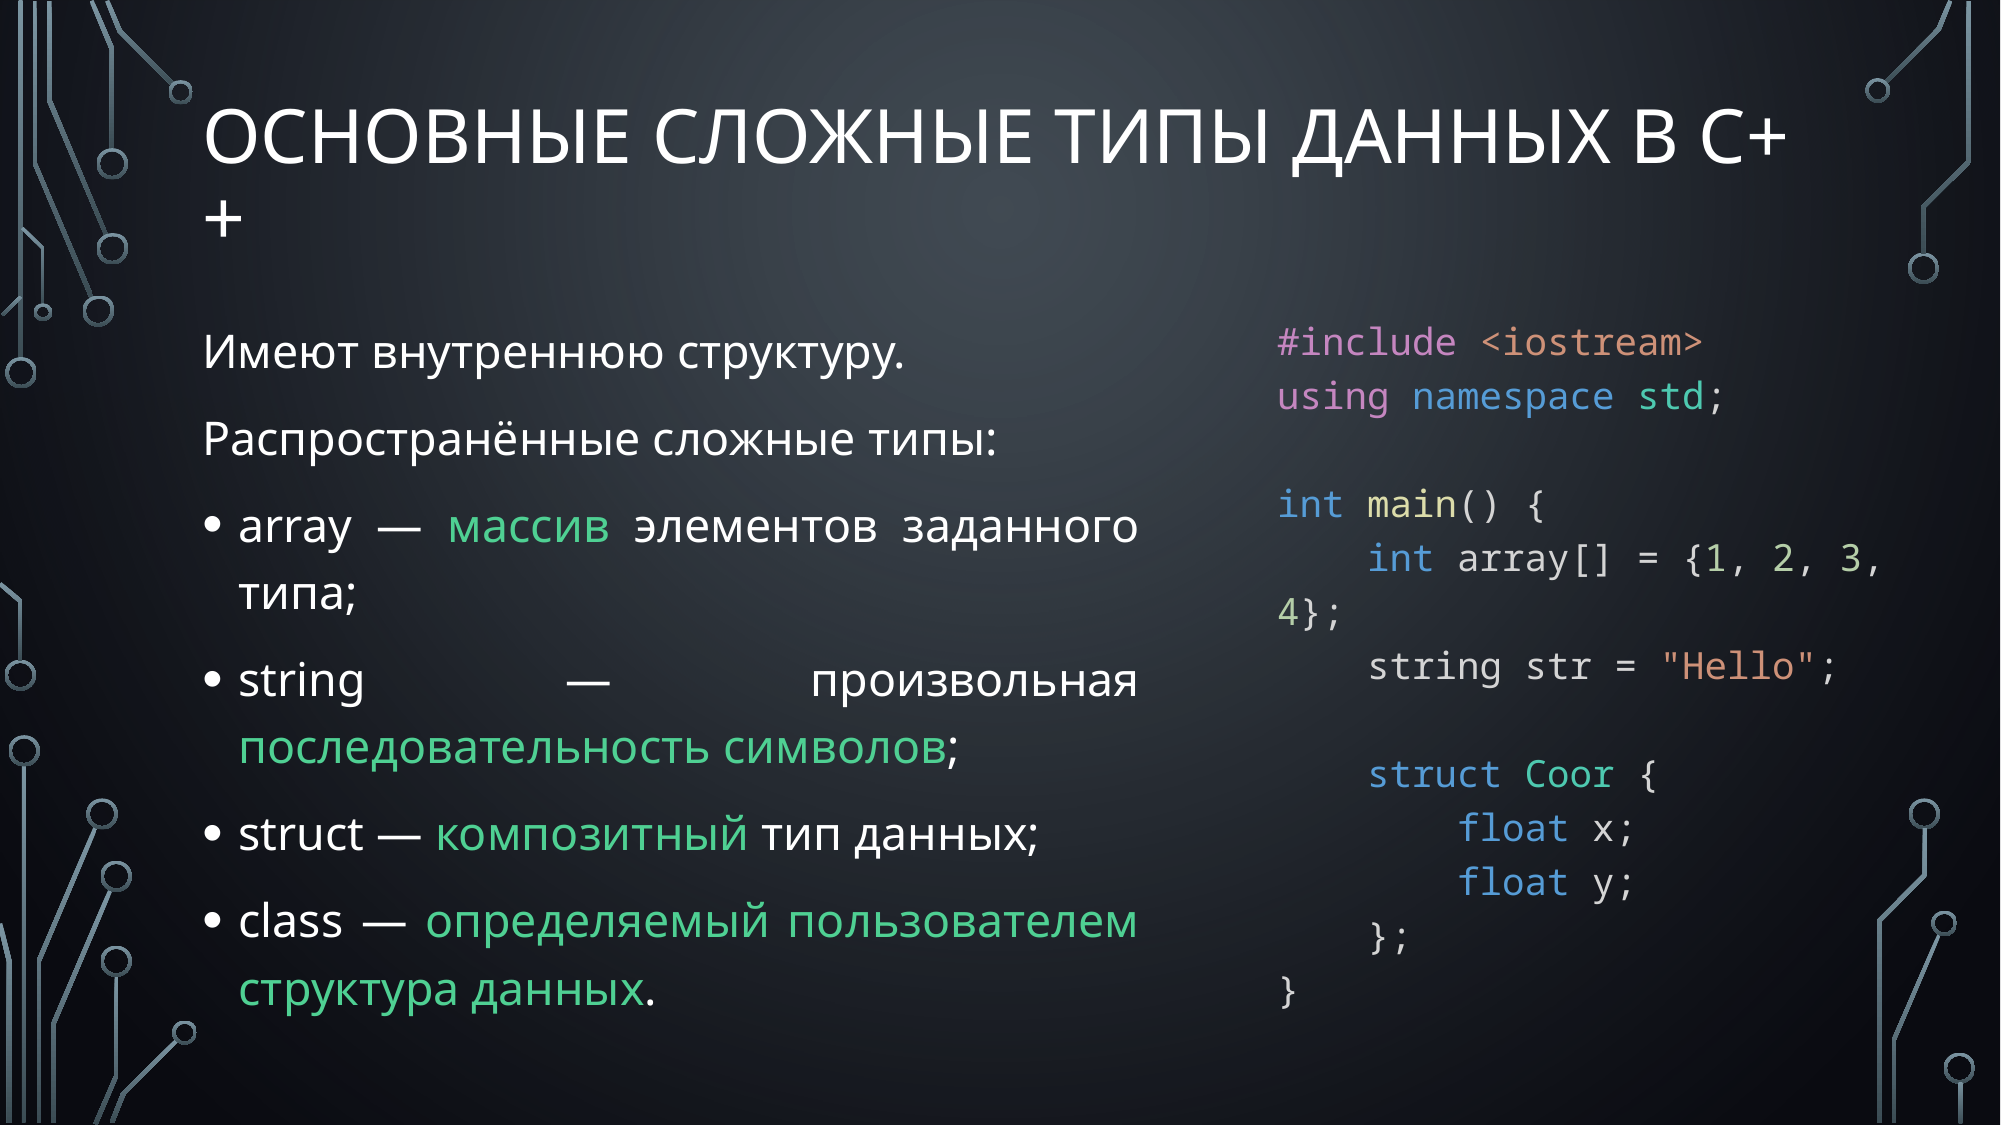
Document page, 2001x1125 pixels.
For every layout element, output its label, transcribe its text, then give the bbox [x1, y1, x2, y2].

list Имеют внутреннюю структуру. Распространённые сложные типы: array — массив элементов заданного типа; string — произвольная последовательность символов; struct — композитный тип данных; class — определяемый пользователем структура данных. [187, 303, 1155, 1024]
title Основные Сложные типы данных в C++ [187, 58, 1813, 302]
text_box #include <iostream> using namespace std; int main() { int array[] = {1, 2, 3, 4}; string str = "Hello"; struct Coor { float x; float y; }; } [1262, 301, 1946, 1022]
